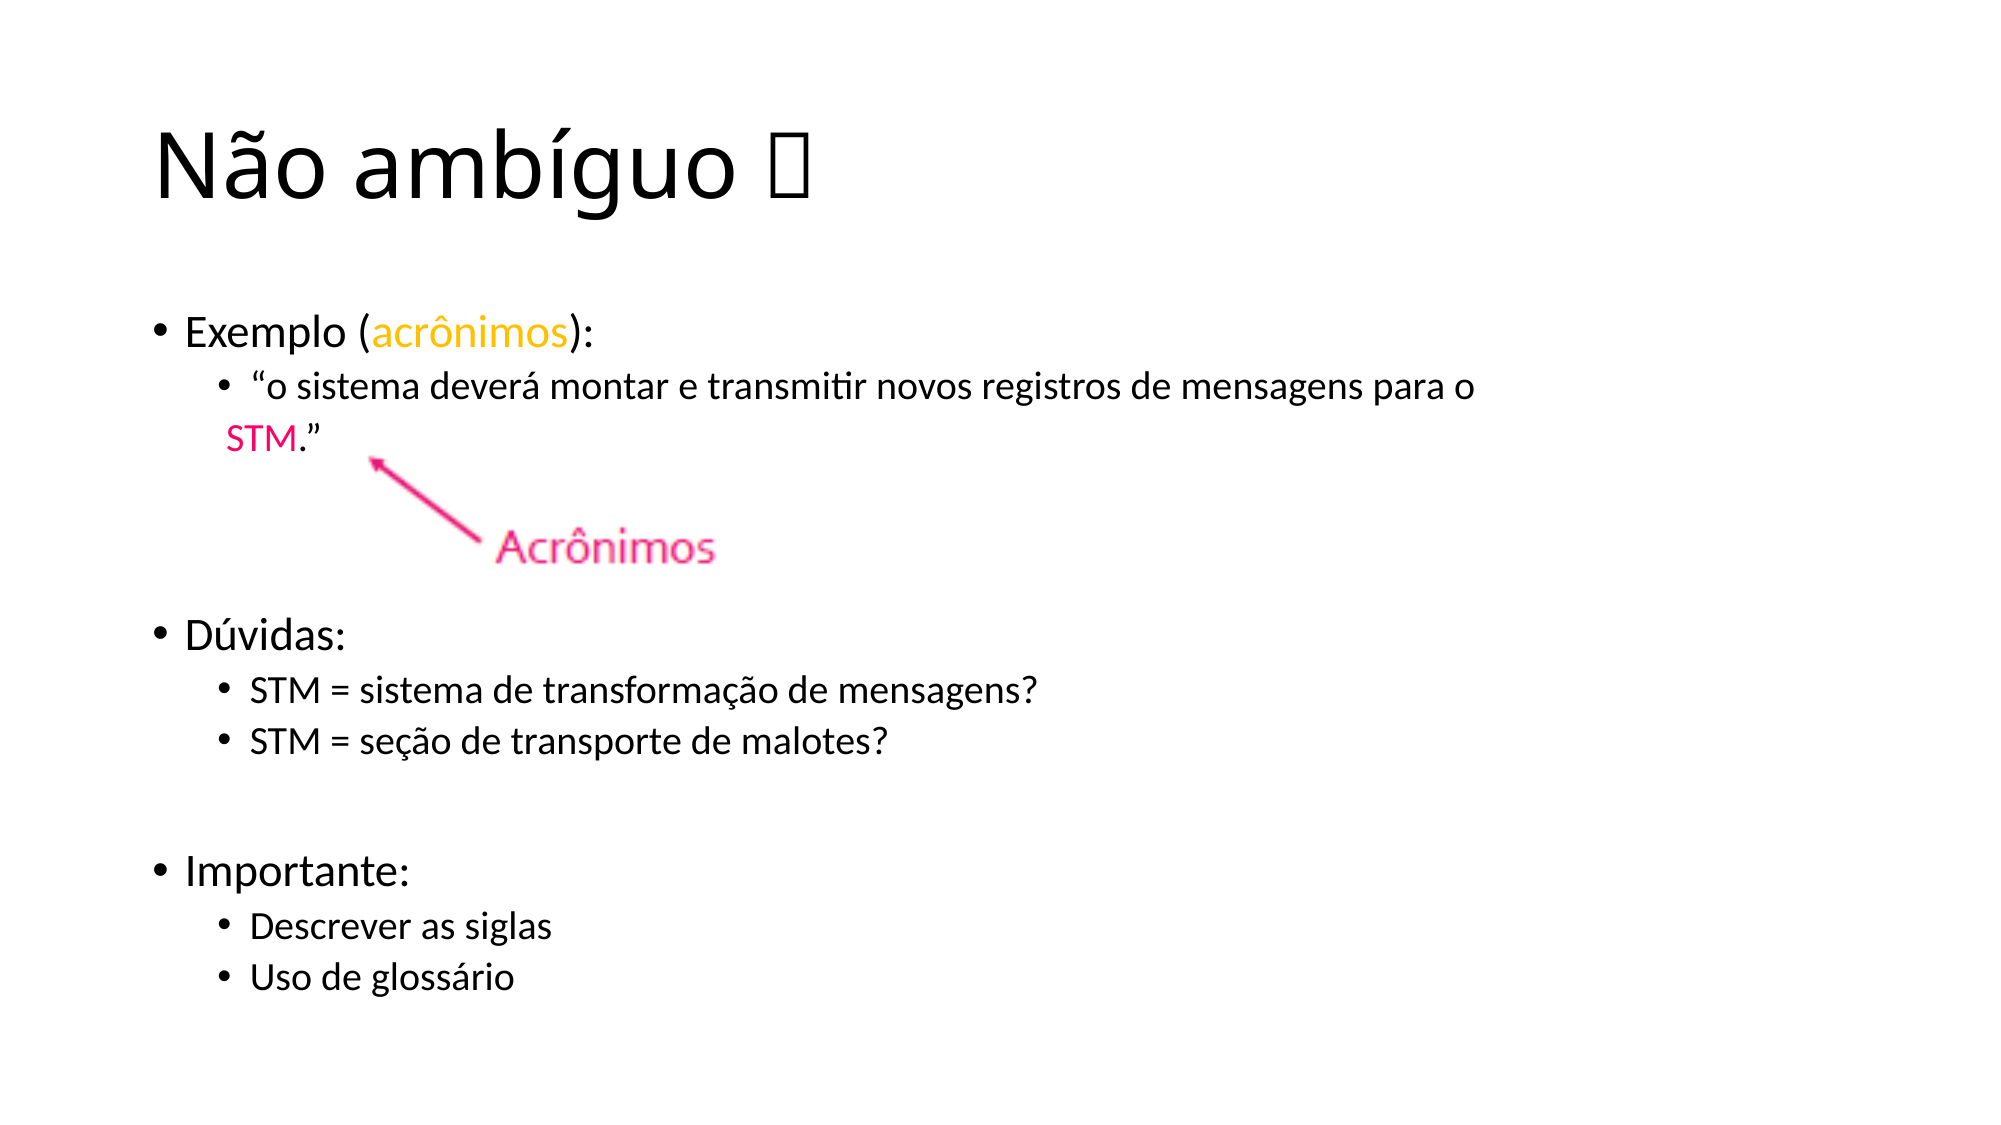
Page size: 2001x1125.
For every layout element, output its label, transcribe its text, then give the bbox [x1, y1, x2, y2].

list Exemplo (acrônimos): “o sistema deverá montar e transmitir novos registros de mensagens para o STM.” Dúvidas: STM = sistema de transformação de mensagens? STM = seção de transporte de malotes? Importante: Descrever as siglas Uso de glossário [137, 299, 1863, 1014]
title Não ambíguo  [137, 59, 1863, 278]
picture [349, 445, 764, 594]
